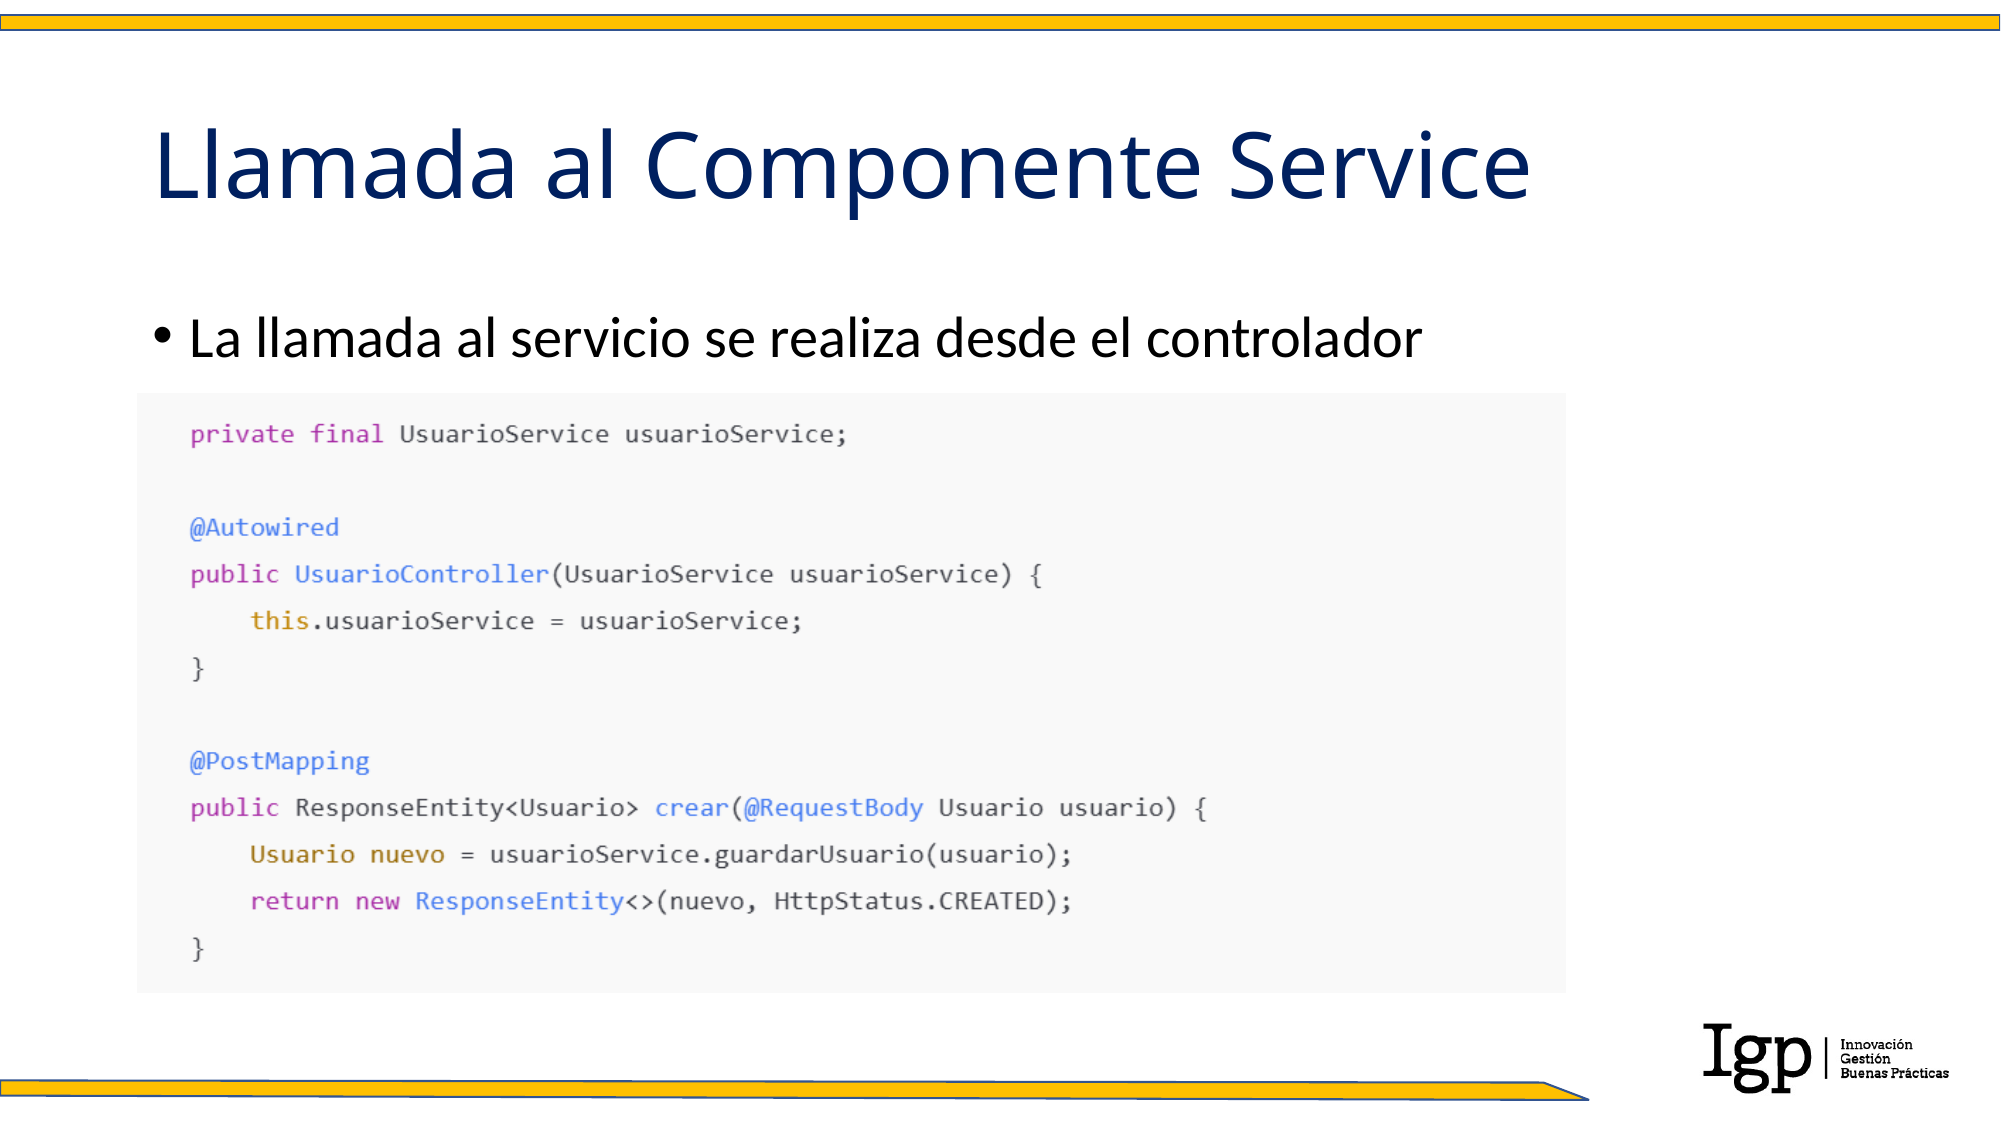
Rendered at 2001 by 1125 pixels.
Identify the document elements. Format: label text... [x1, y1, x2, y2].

list La llamada al servicio se realiza desde el controlador [137, 299, 1863, 1014]
picture [137, 393, 1566, 993]
picture [1693, 1016, 1964, 1101]
title Llamada al Componente Service [137, 59, 1863, 278]
